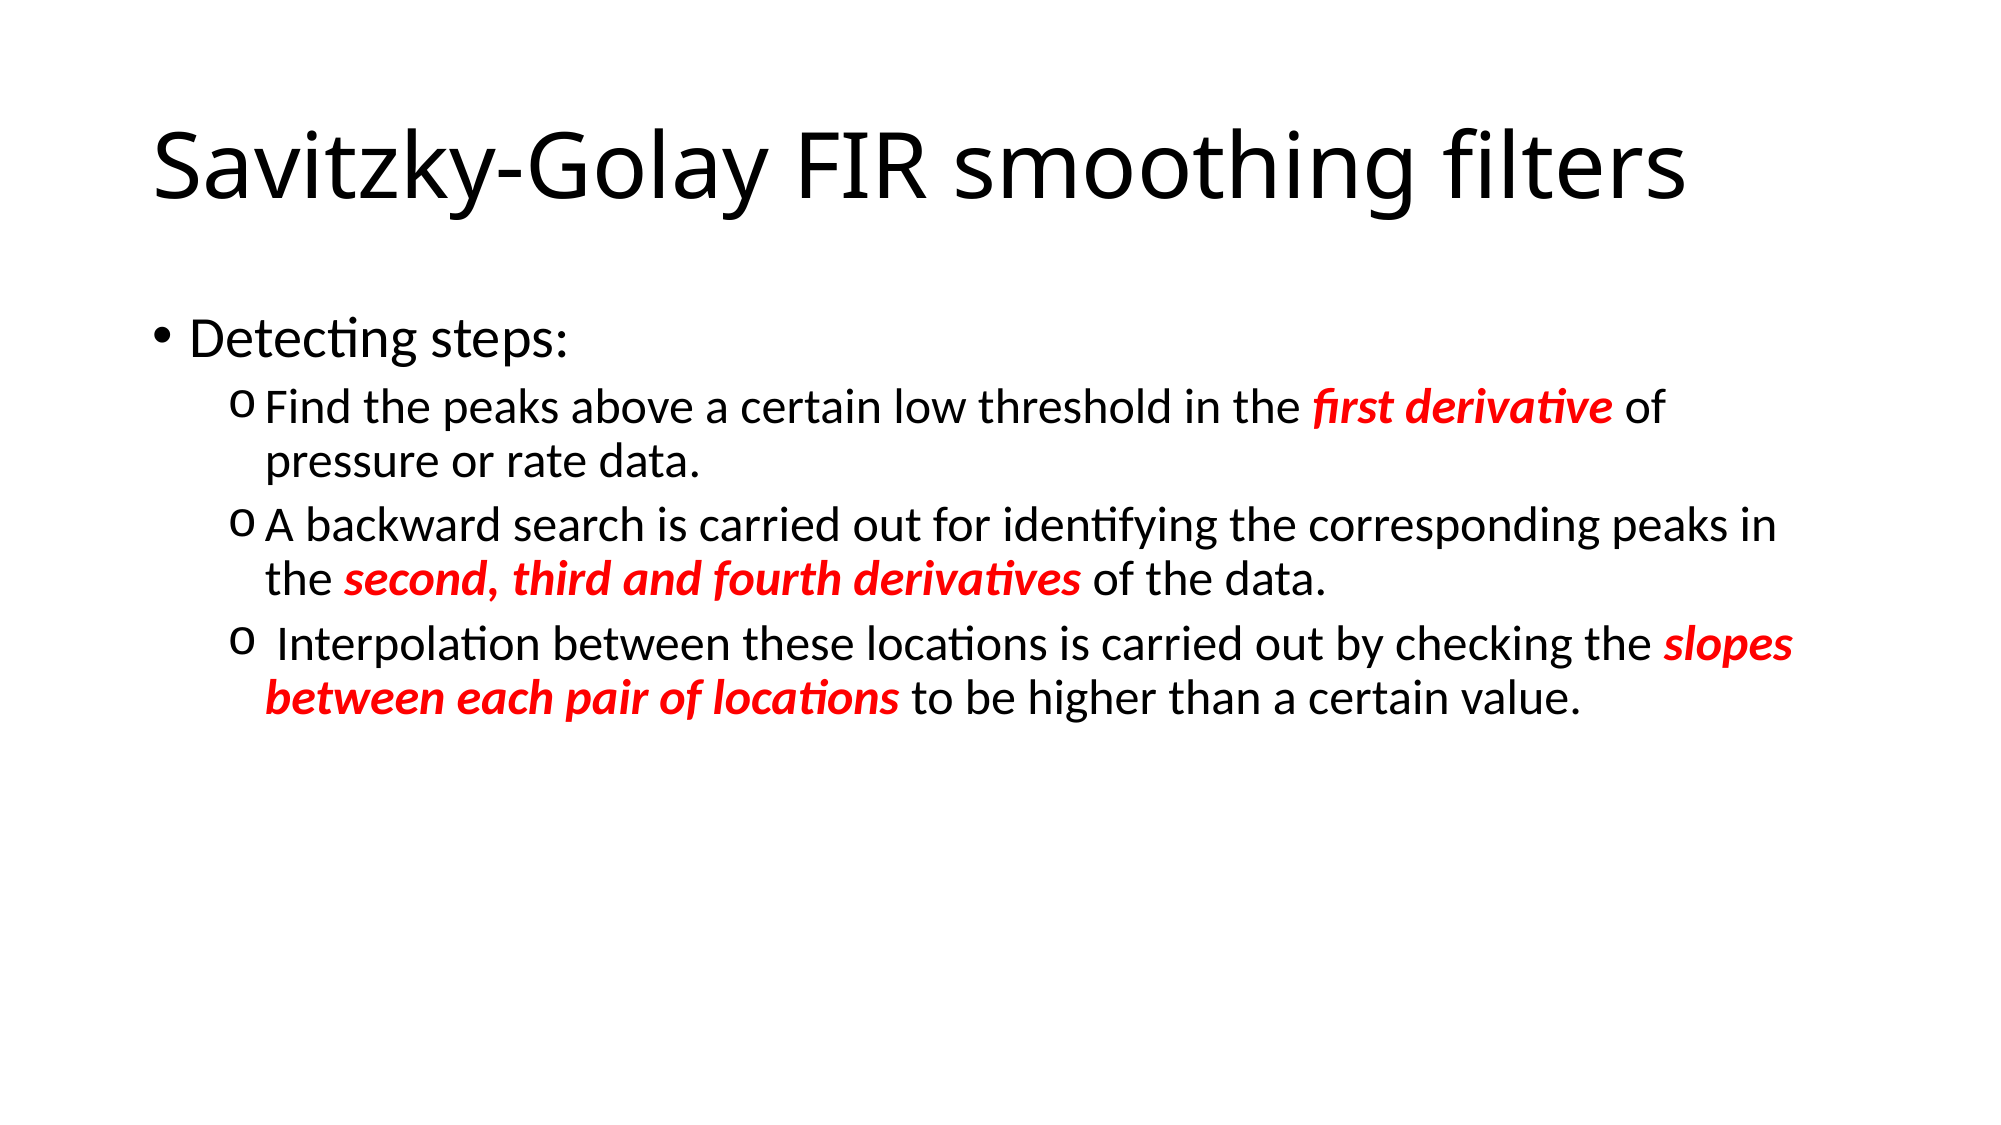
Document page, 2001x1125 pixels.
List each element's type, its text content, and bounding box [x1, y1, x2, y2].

list Detecting steps: Find the peaks above a certain low threshold in the first derivative of pressure or rate data. A backward search is carried out for identifying the corresponding peaks in the second, third and fourth derivatives of the data. Interpolation between these locations is carried out by checking the slopes between each pair of locations to be higher than a certain value. [137, 299, 1863, 1014]
title Savitzky-Golay FIR smoothing filters [137, 59, 1863, 278]
